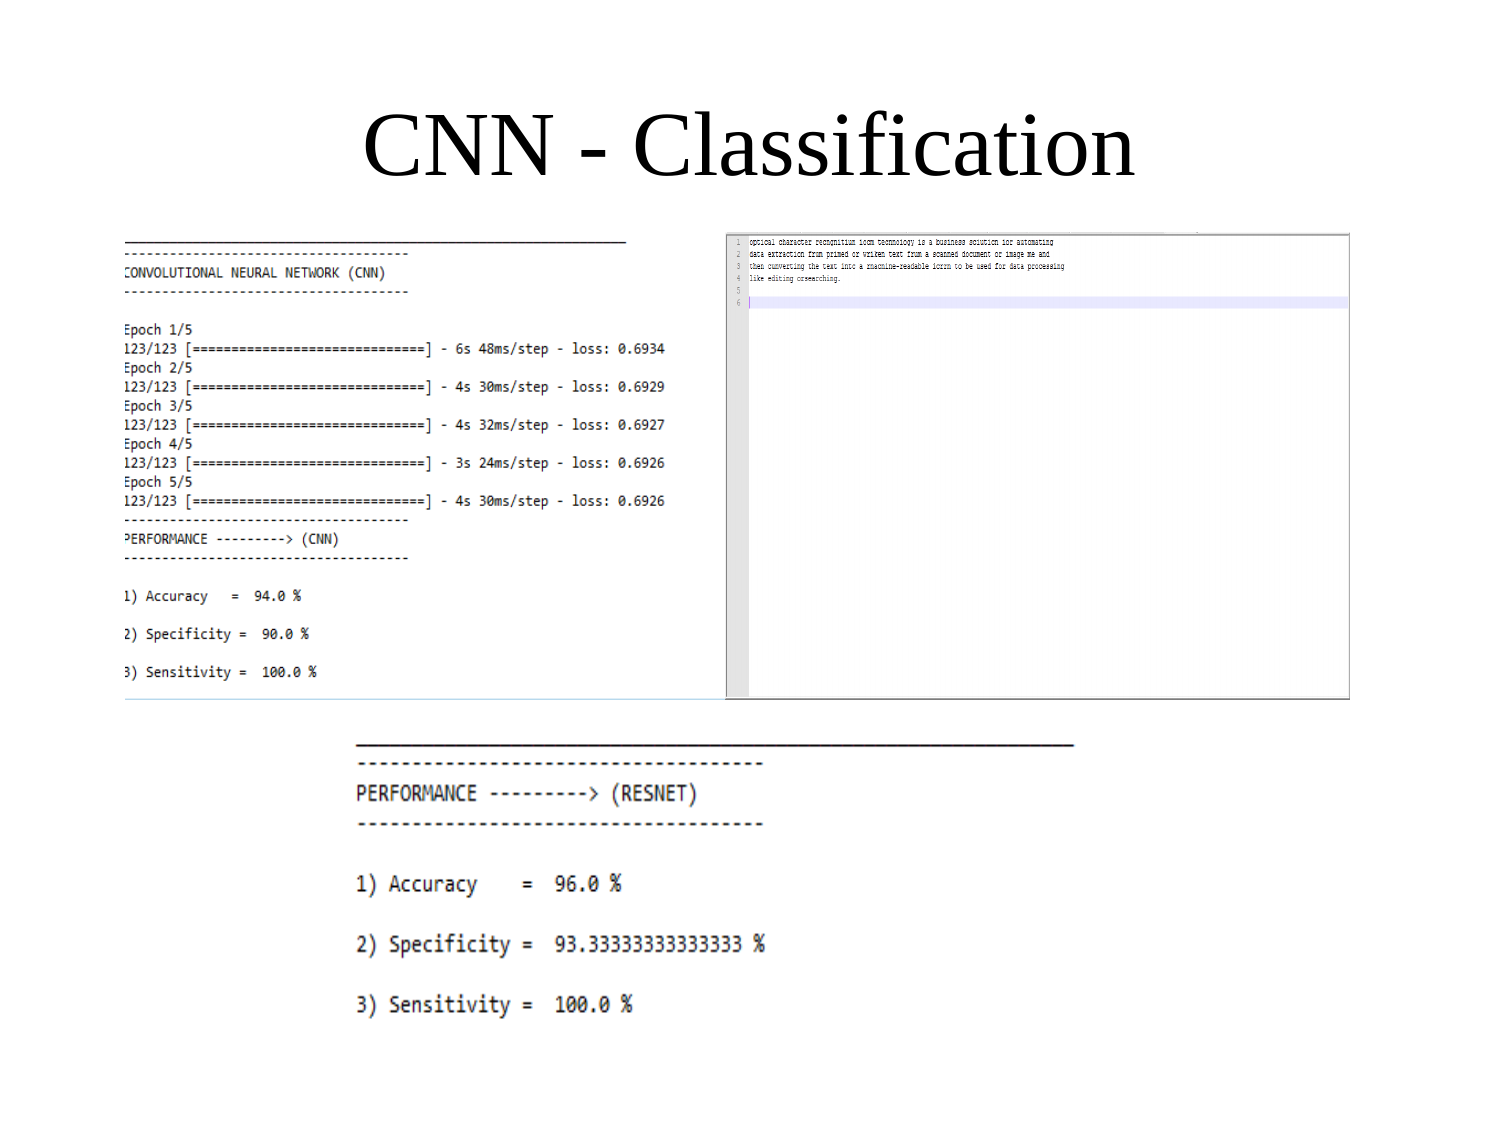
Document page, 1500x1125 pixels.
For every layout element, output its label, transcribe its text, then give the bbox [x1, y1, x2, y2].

picture [349, 733, 1107, 1042]
title CNN - Classification [75, 45, 1425, 233]
picture [124, 232, 1351, 701]
